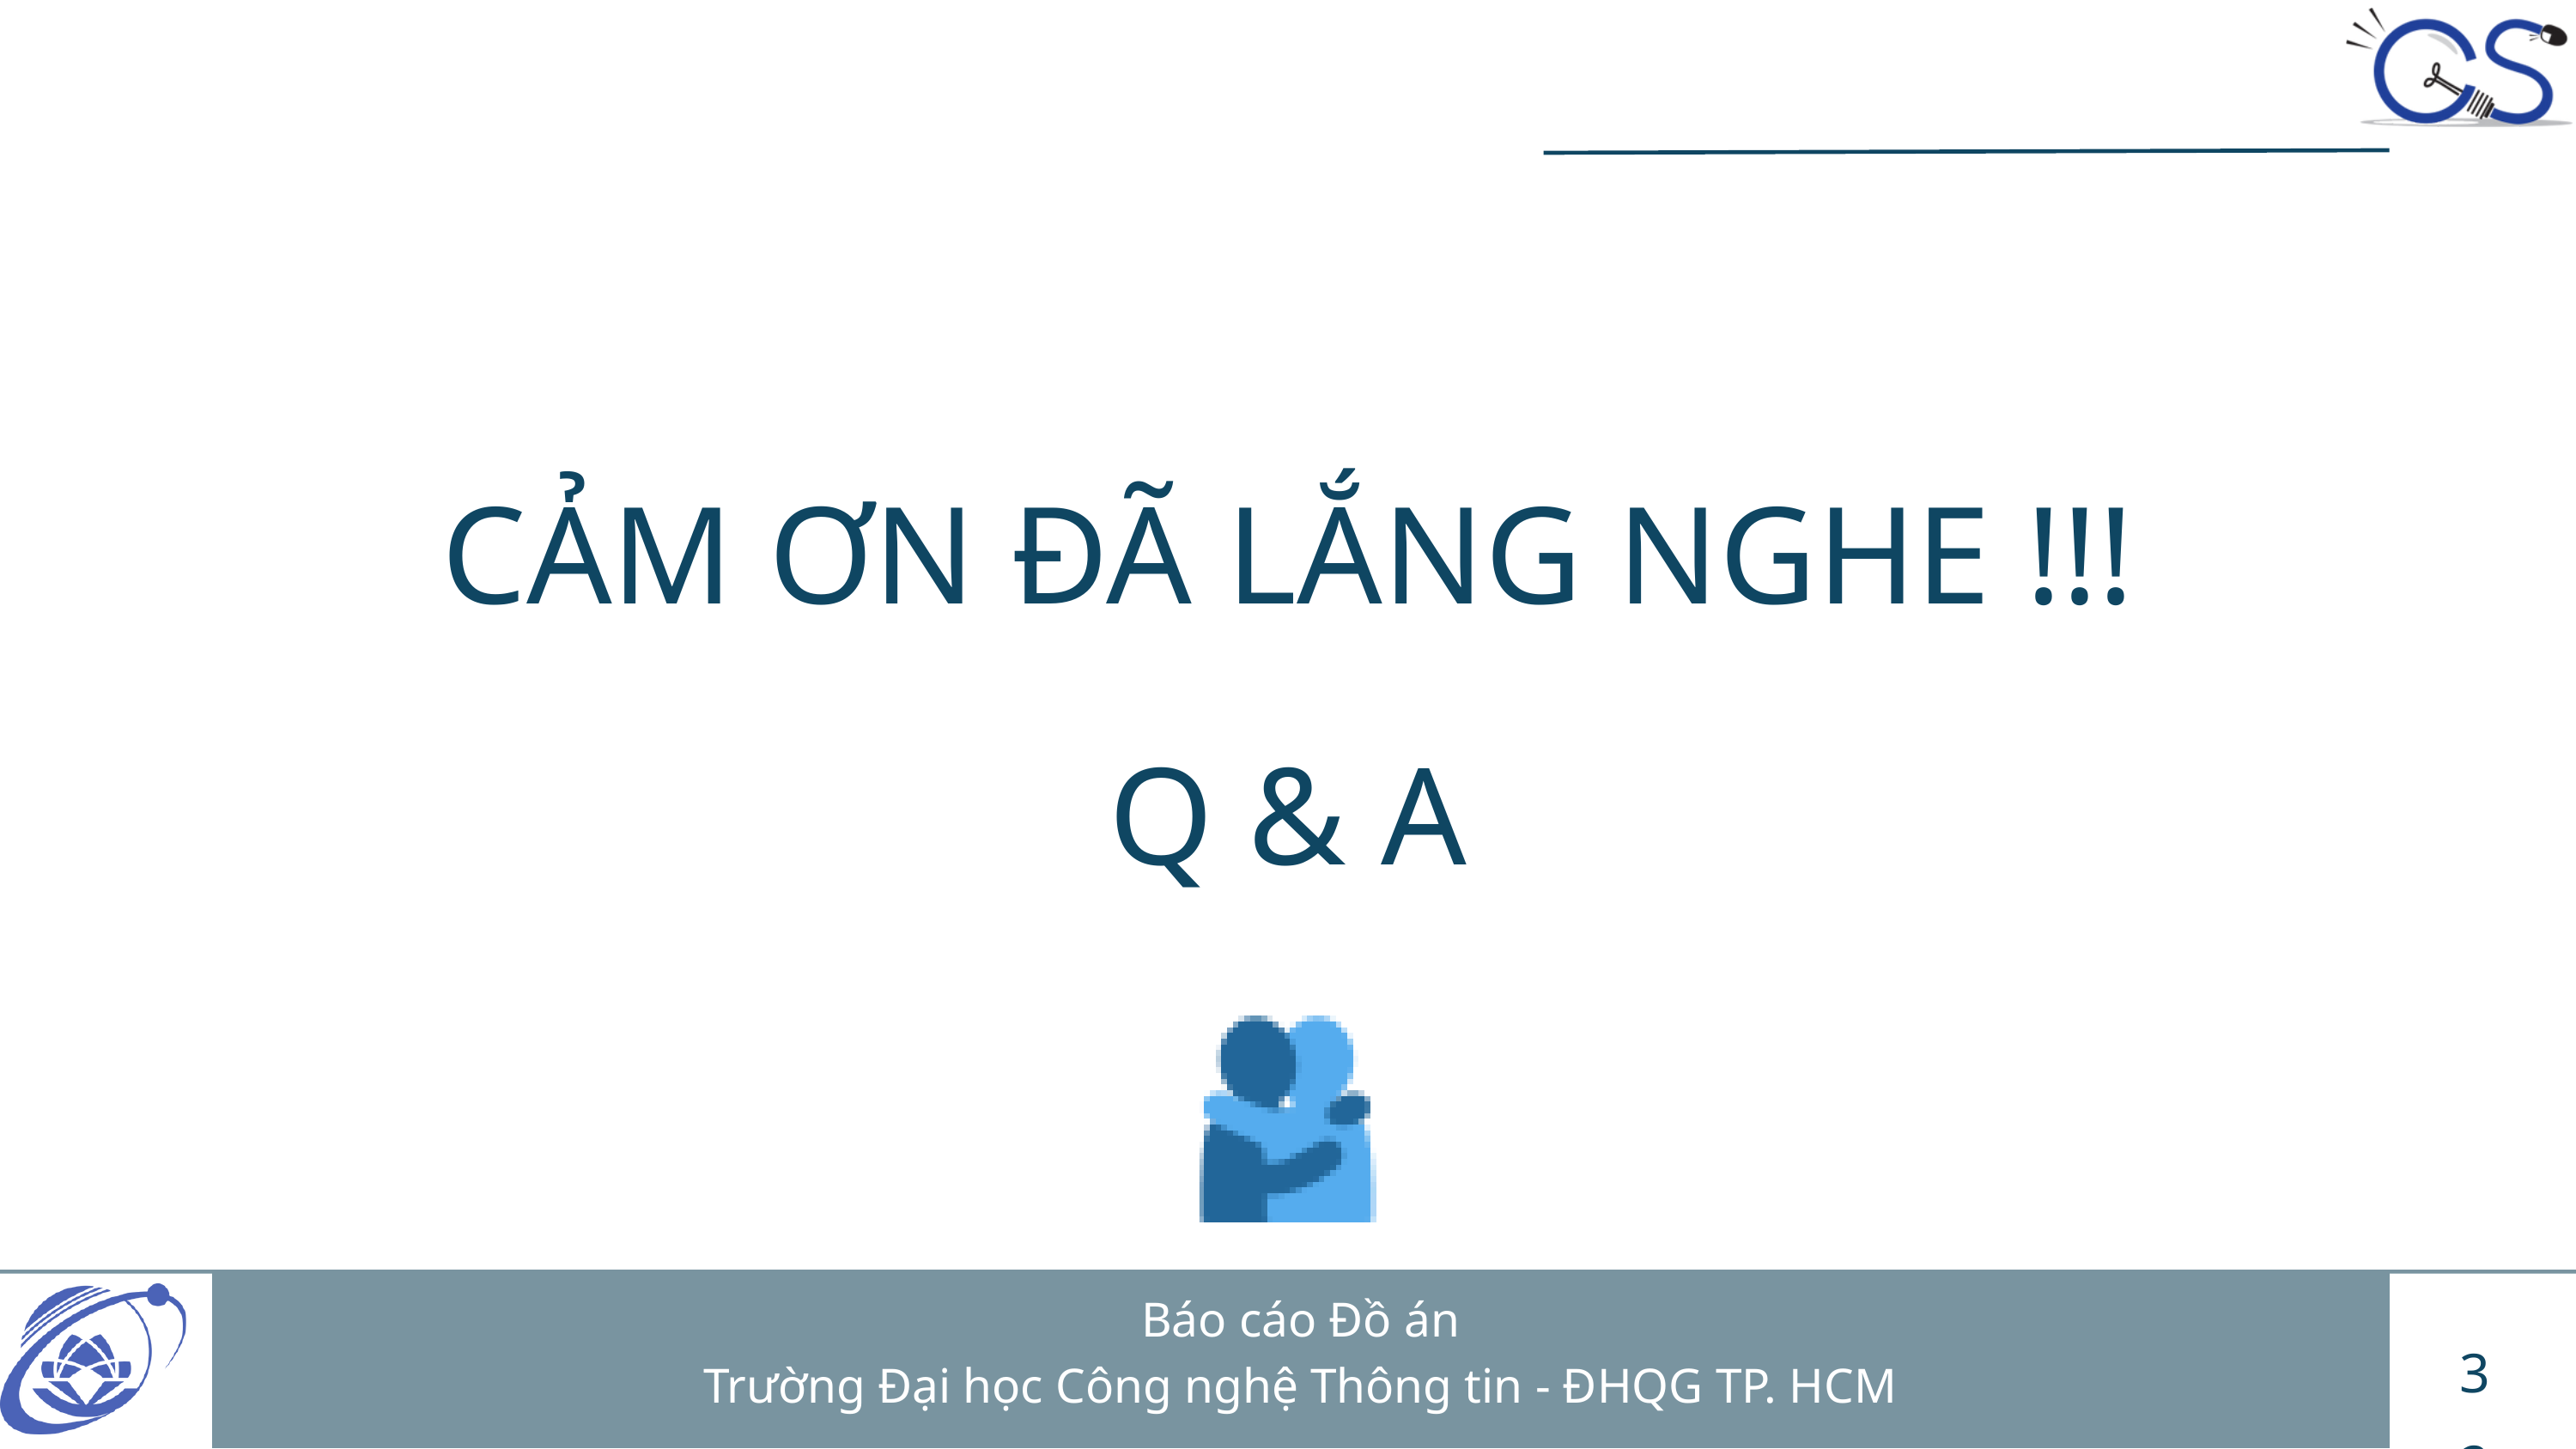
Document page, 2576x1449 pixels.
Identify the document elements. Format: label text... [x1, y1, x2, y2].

text_box 32 [2444, 1313, 2506, 1449]
text_box [1199, 1010, 1376, 1222]
text_box CẢM ƠN ĐÃ LẮNG NGHE !!! [338, 443, 2238, 631]
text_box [211, 1269, 2390, 1449]
text_box [0, 1283, 186, 1434]
text_box [2346, 8, 2573, 169]
text_box Q & A [338, 704, 2238, 892]
